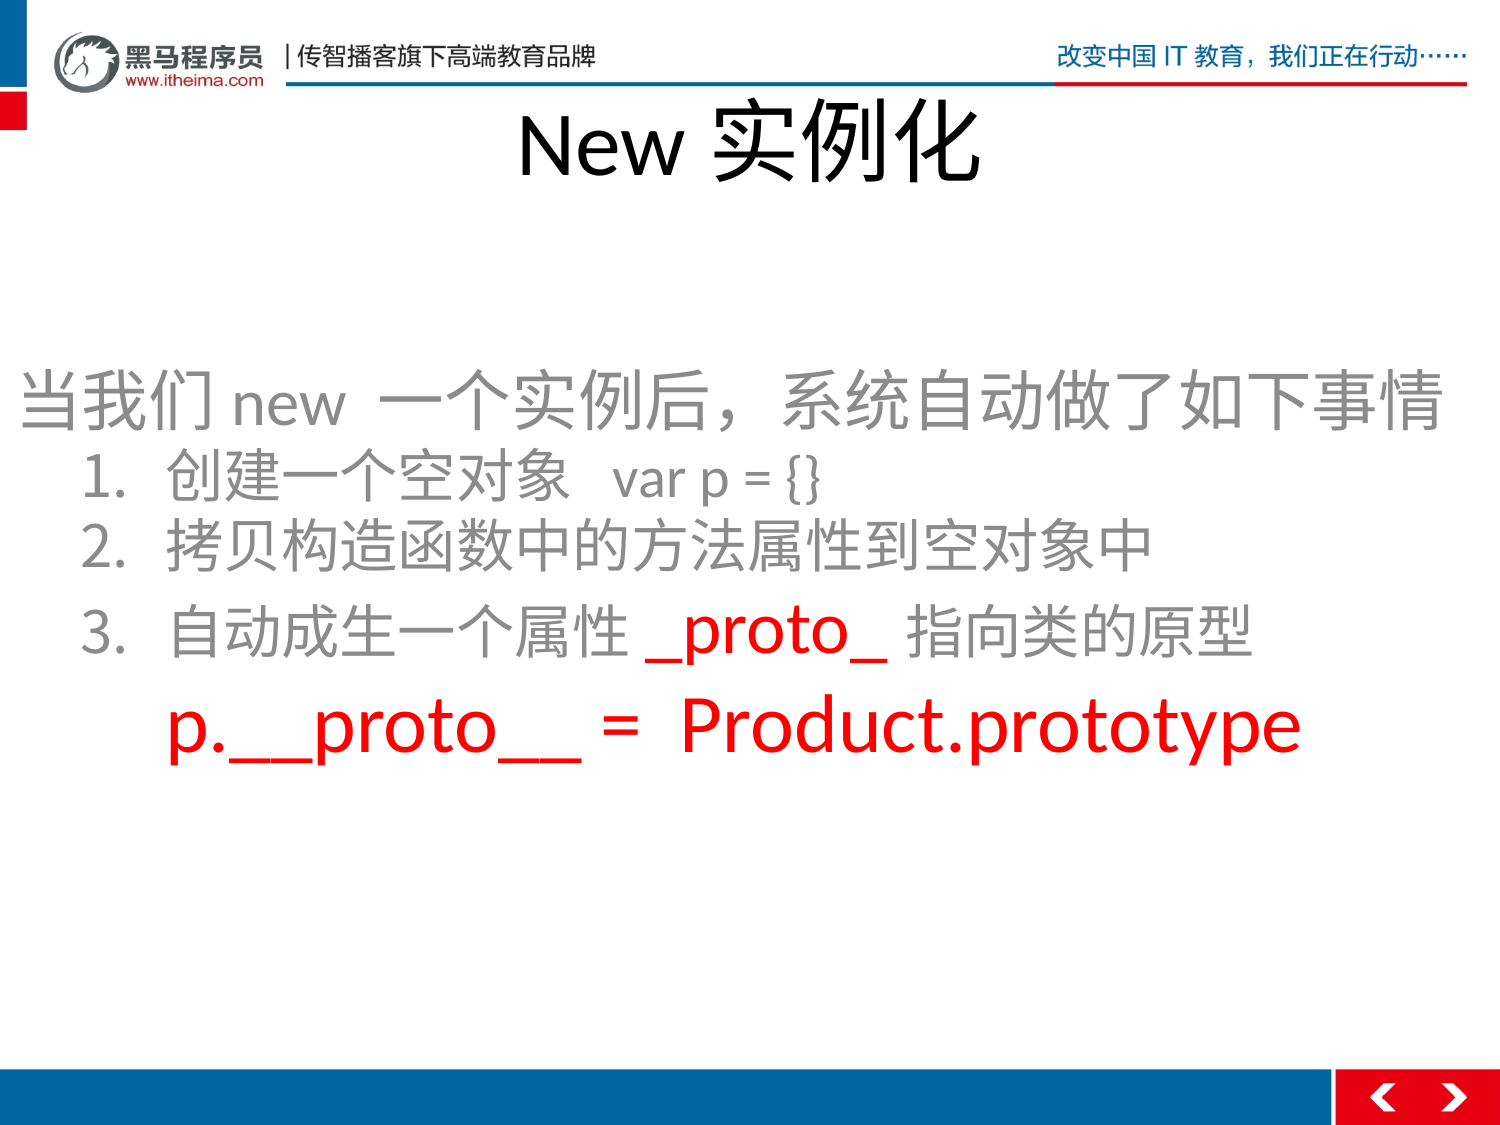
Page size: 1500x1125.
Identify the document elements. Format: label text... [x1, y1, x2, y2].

picture [0, 1006, 1500, 1125]
list 当我们new 一个实例后，系统自动做了如下事情 创建一个空对象 var p = {} 拷贝构造函数中的方法属性到空对象中 自动成生一个属性_proto_指向类的原型p.__proto__ = Product.prototype [0, 271, 1500, 1006]
title New实例化 [75, 45, 1425, 233]
picture [0, 0, 1500, 271]
